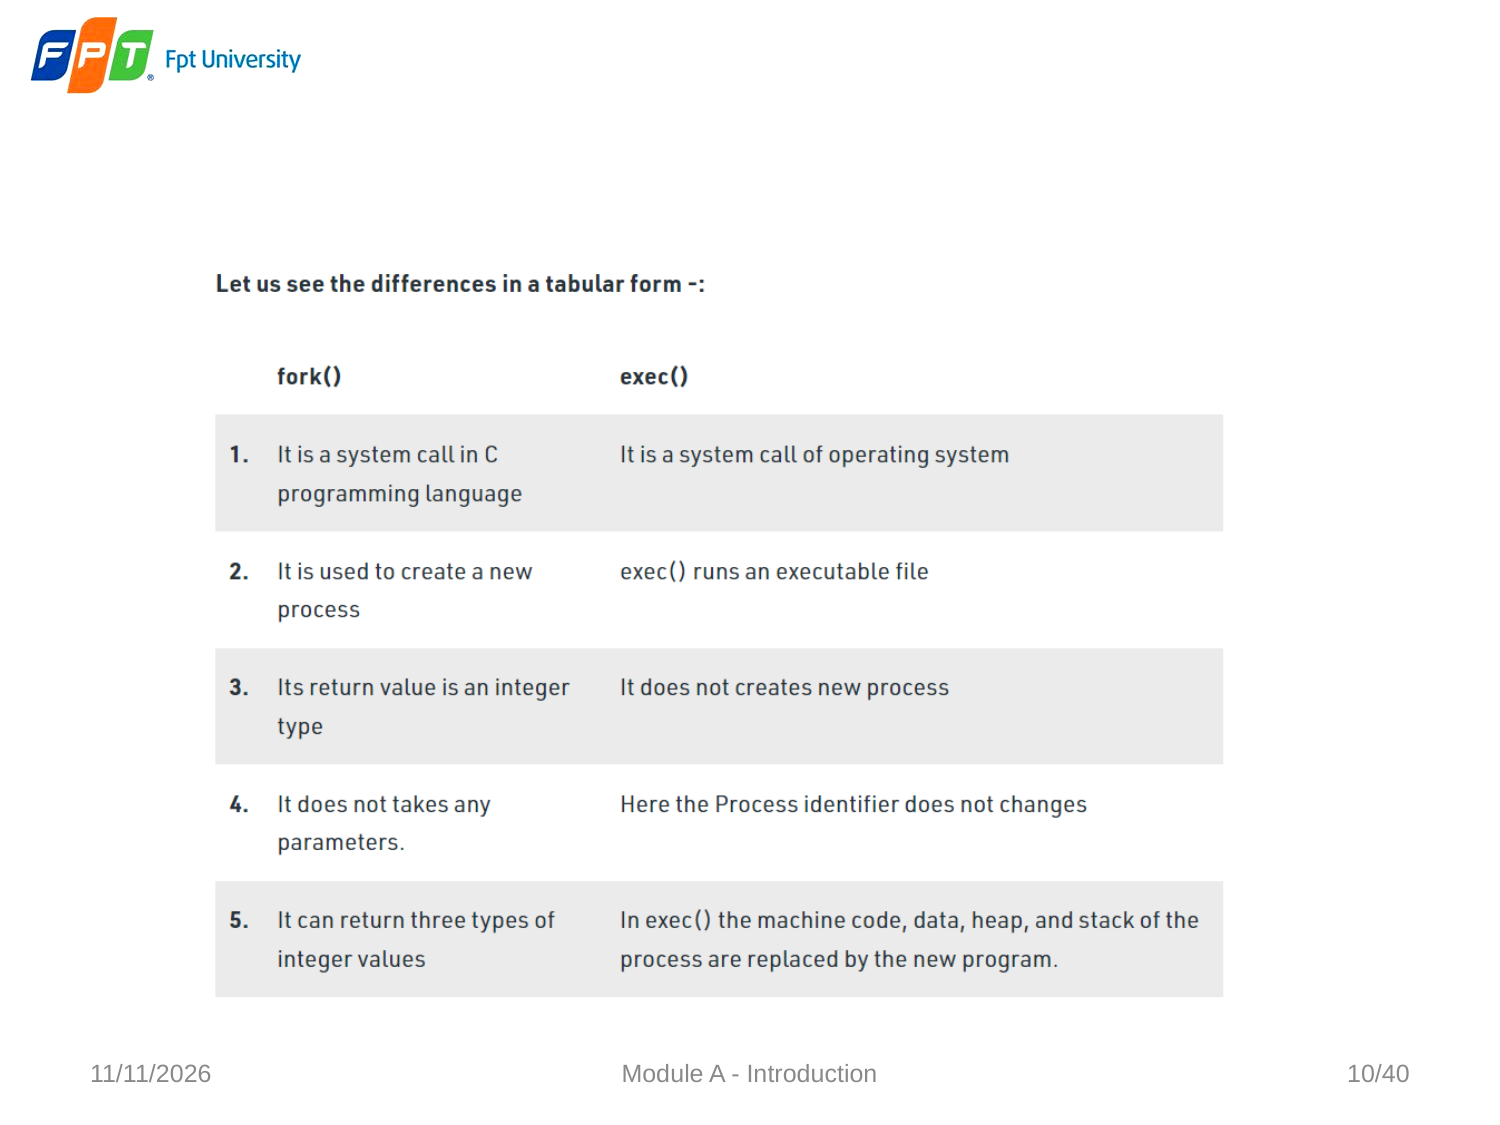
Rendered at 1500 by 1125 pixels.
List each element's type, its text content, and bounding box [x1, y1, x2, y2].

picture [0, 0, 325, 122]
footer Module A - Introduction [512, 1042, 988, 1103]
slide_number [75, 1042, 425, 1103]
slide_number 10/40 [1074, 1042, 1425, 1103]
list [182, 263, 1251, 1007]
